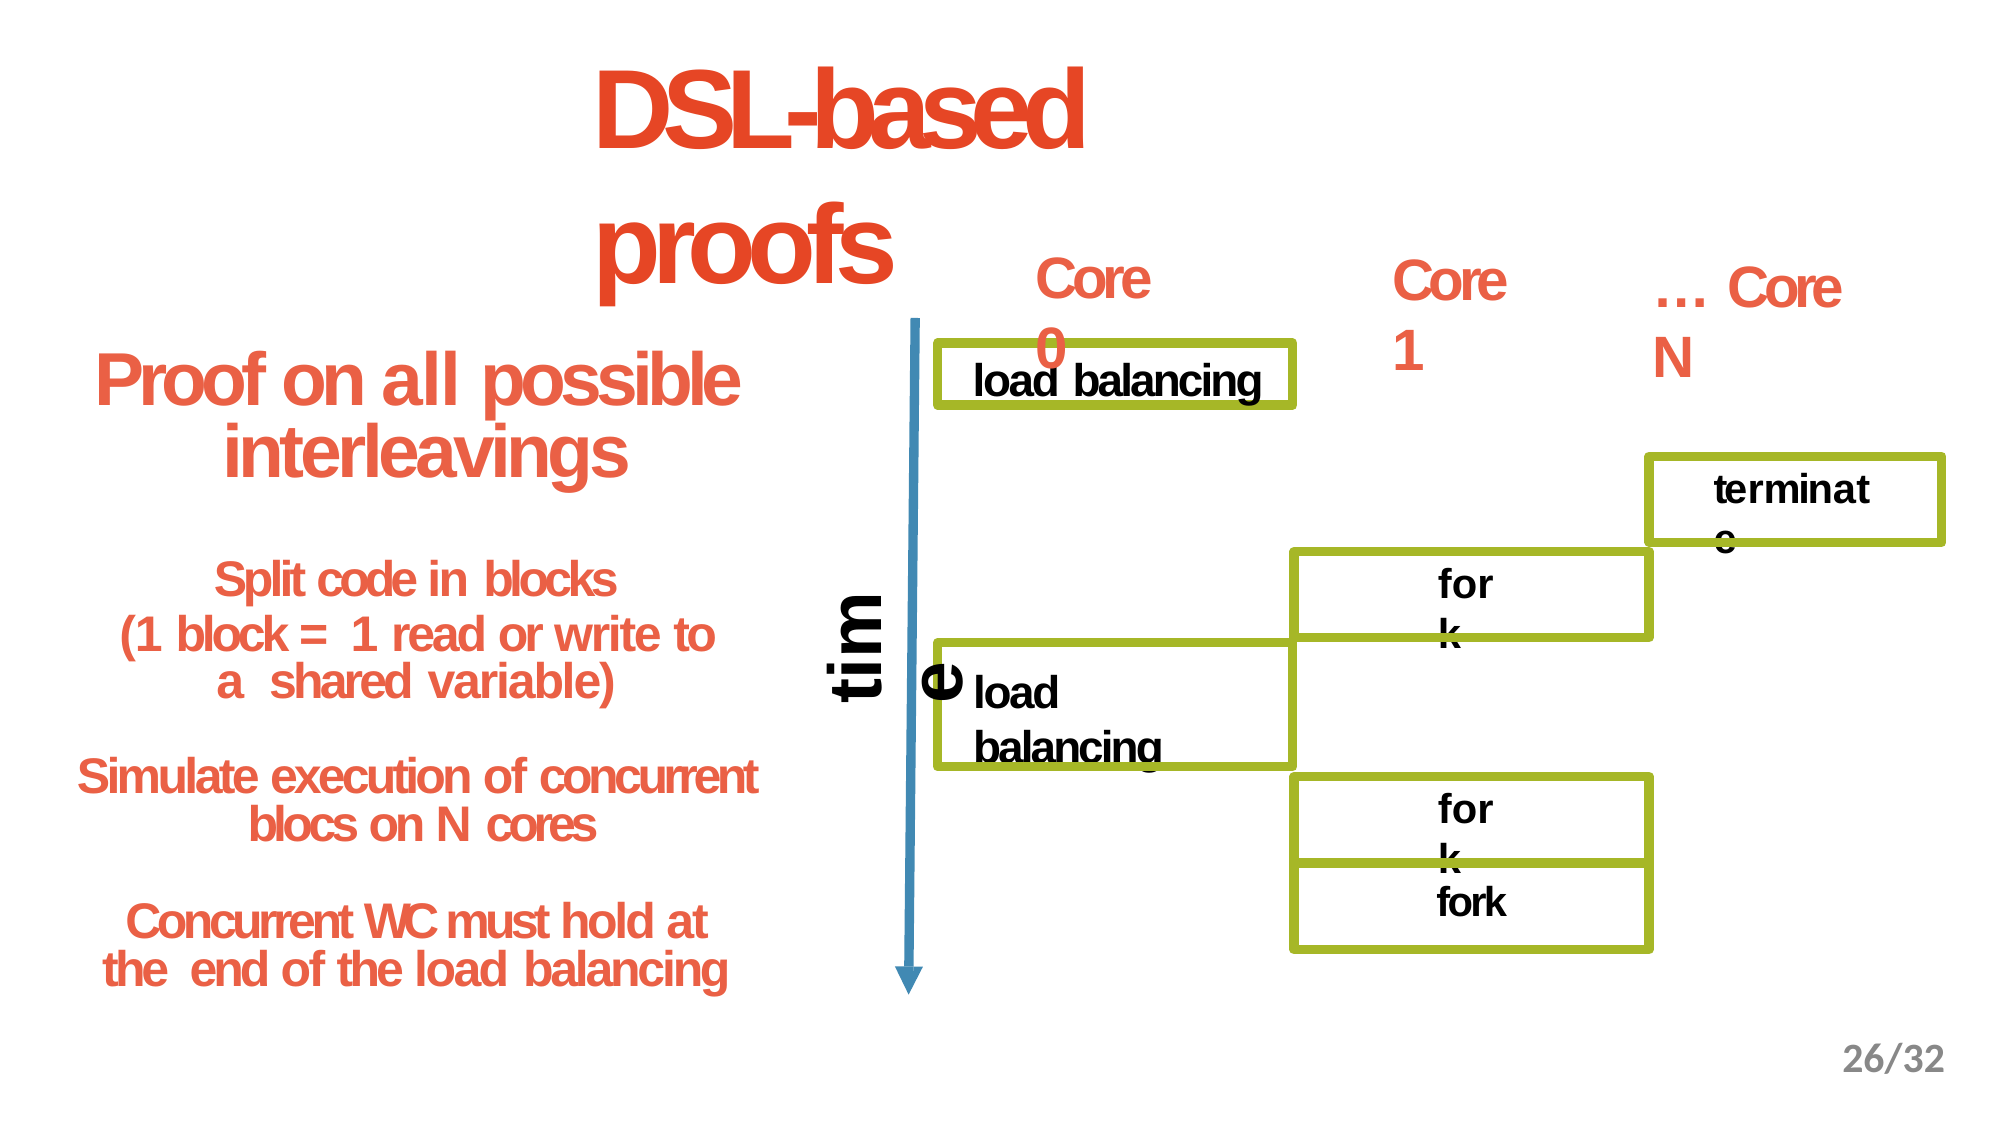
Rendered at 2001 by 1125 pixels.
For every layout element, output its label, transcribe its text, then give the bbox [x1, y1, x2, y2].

text_box Proof on all possible interleavings Split code in blocks (1 block = 1 read or write to a shared variable) Simulate execution of concurrent blocs on N cores Concurrent WC must hold at the end of the load balancing [72, 327, 759, 996]
text_box [894, 317, 923, 995]
text_box terminate [1711, 543, 1880, 562]
text_box fork [1435, 638, 1508, 657]
title DSL-based proofs [589, 34, 1411, 307]
text_box … Core N [1650, 247, 1897, 390]
text_box [1294, 551, 1650, 638]
text_box load balancing [970, 767, 1261, 773]
text_box [1294, 776, 1650, 863]
text_box Core 0 [1033, 238, 1197, 381]
slide_number 24/32 [1836, 1038, 1947, 1125]
text_box [937, 642, 1293, 767]
text_box Core 1 [1390, 240, 1553, 383]
text_box time [814, 567, 901, 706]
text_box [1294, 863, 1650, 950]
text_box load balancing [937, 343, 1293, 406]
text_box [1649, 456, 1942, 543]
